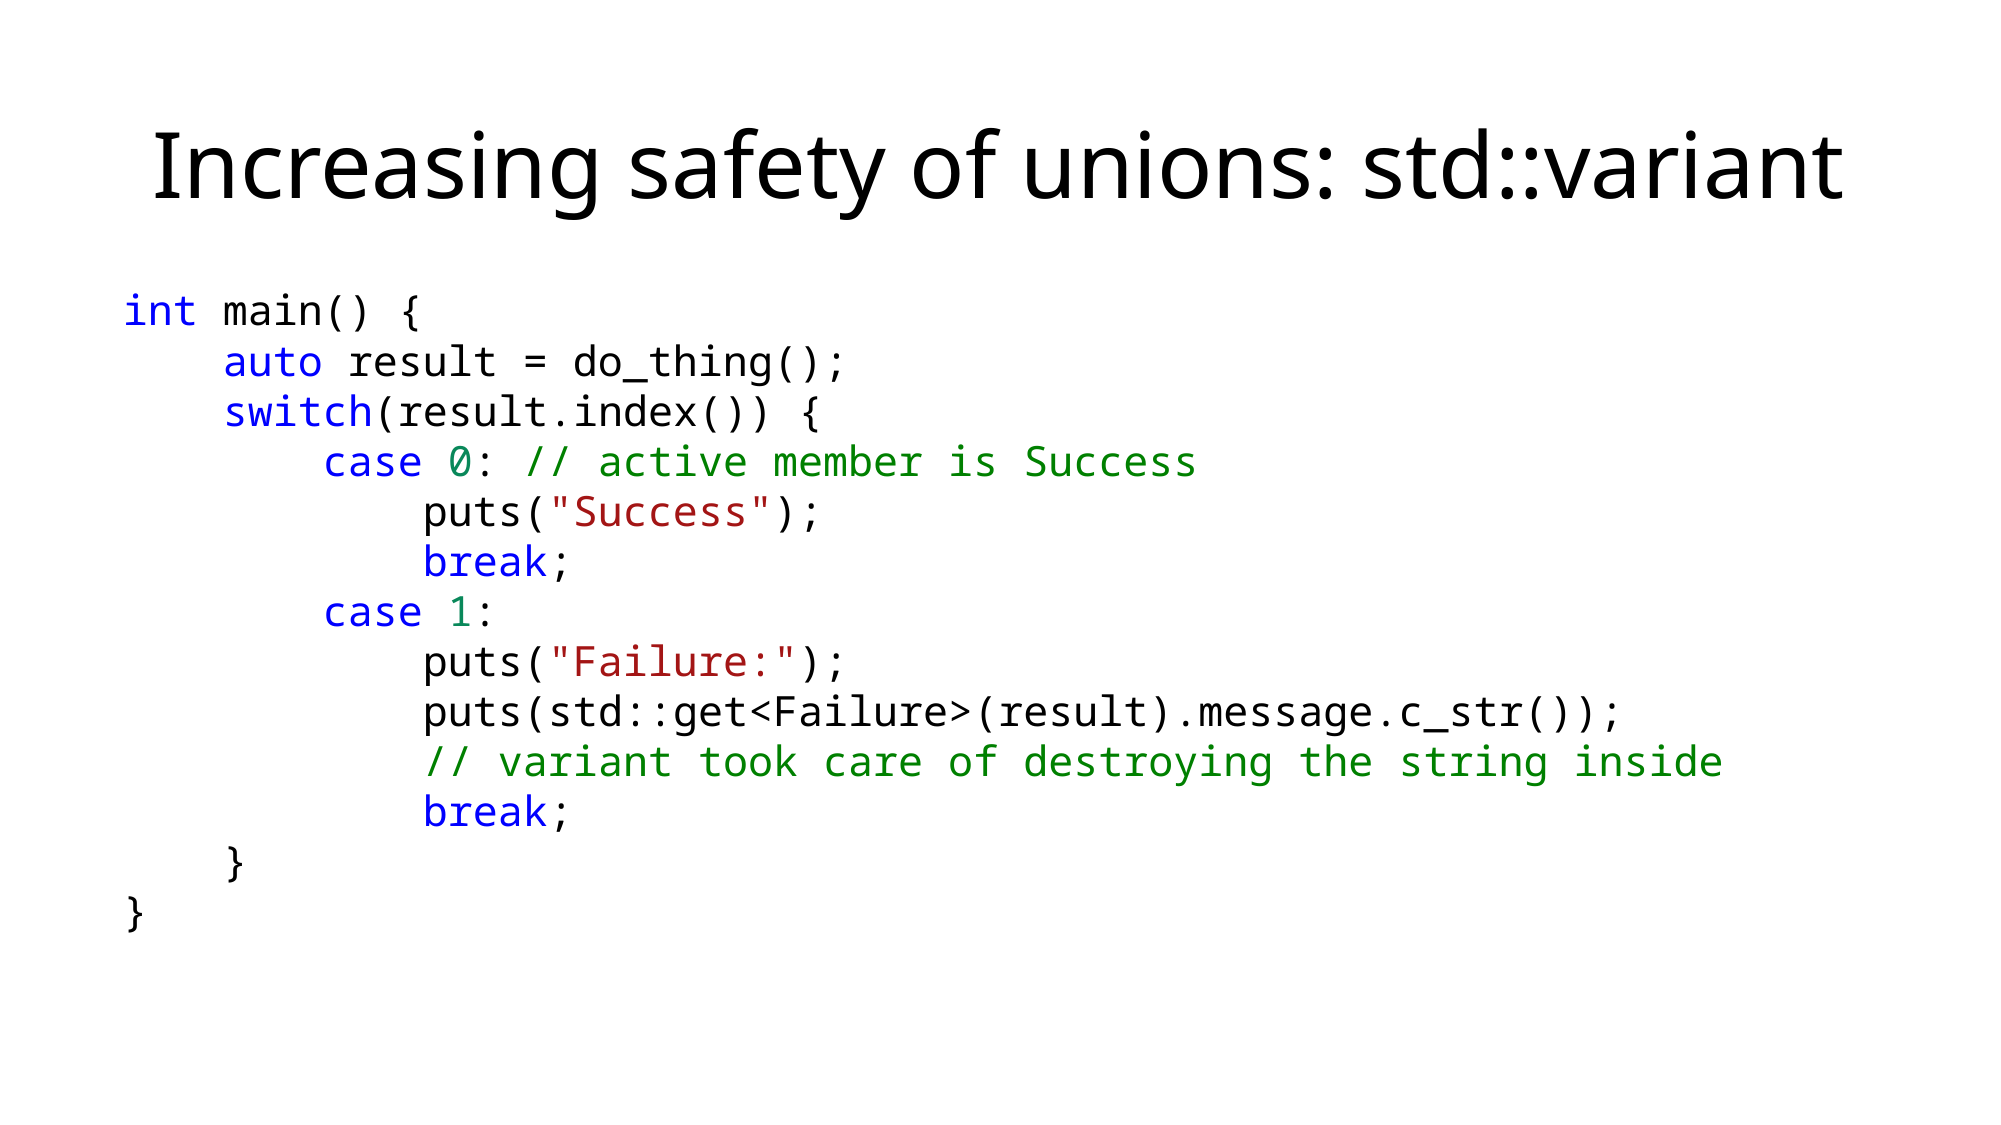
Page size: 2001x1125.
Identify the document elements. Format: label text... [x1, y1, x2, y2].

text_box int main() { auto result = do_thing(); switch(result.index()) { case 0: // active member is Success puts("Success"); break; case 1: puts("Failure:"); puts(std::get<Failure>(result).message.c_str()); // variant took care of destroying the string inside break; } } [108, 276, 1892, 987]
title Increasing safety of unions: std::variant [137, 59, 1863, 278]
